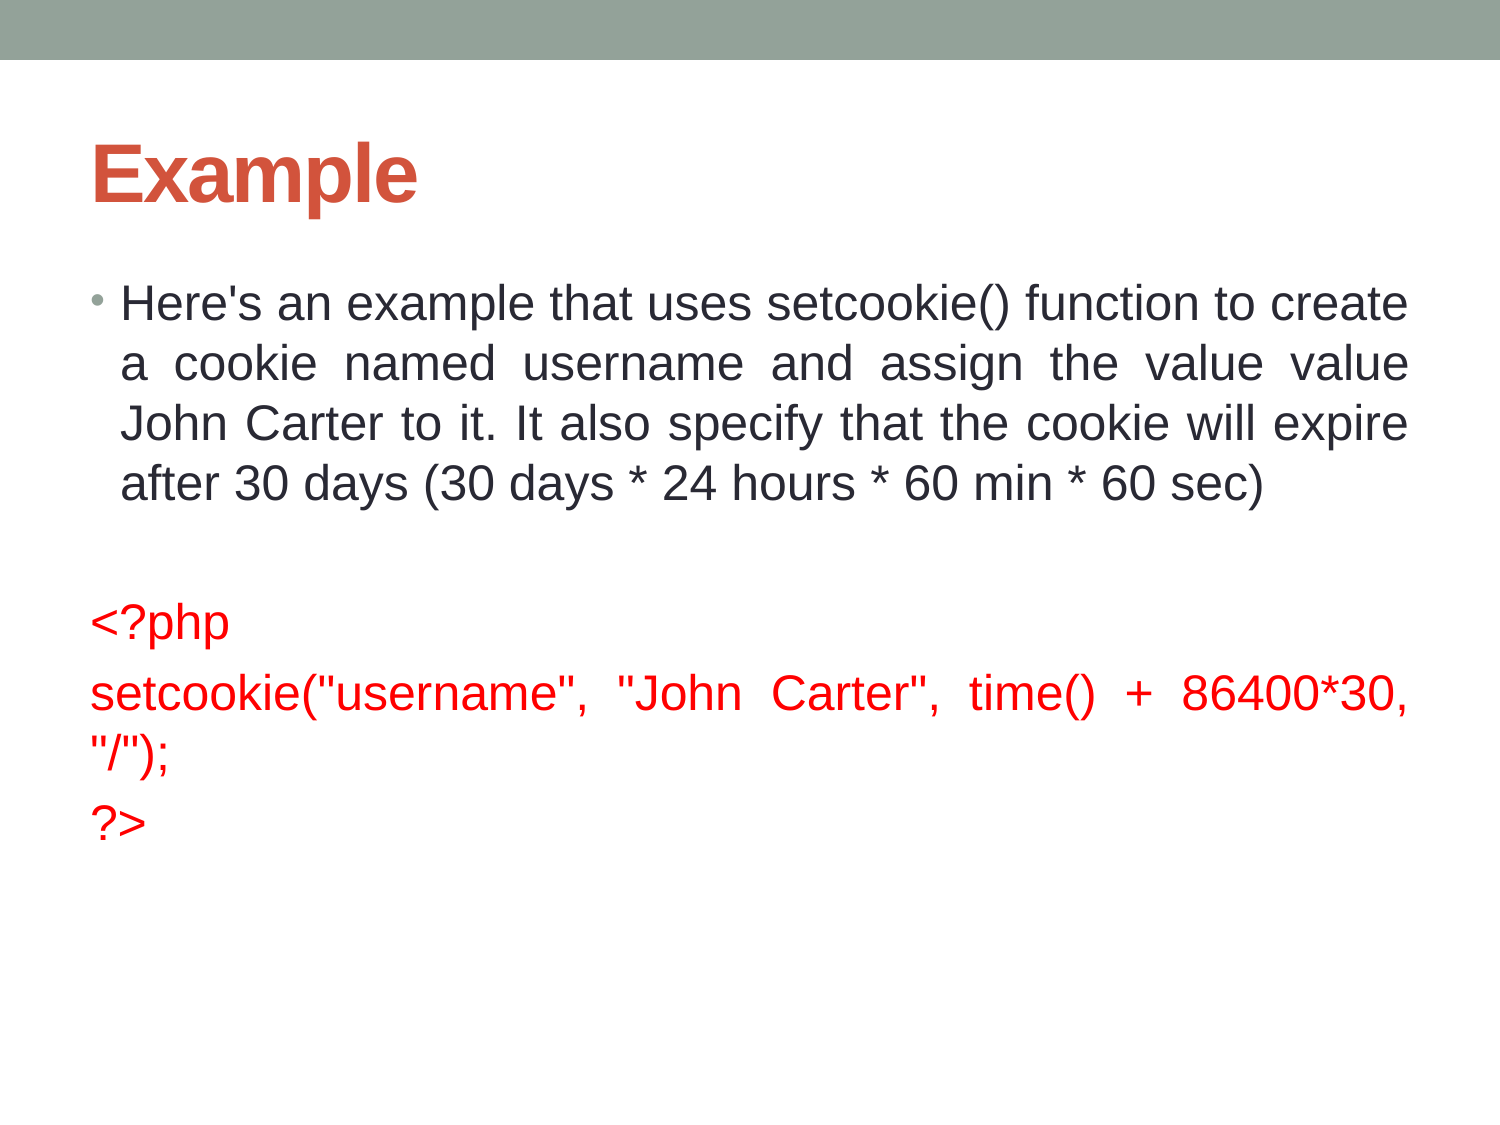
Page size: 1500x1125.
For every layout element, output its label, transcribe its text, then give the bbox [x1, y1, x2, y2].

title Example [75, 87, 1425, 250]
list Here's an example that uses setcookie() function to create a cookie named username and assign the value value John Carter to it. It also specify that the cookie will expire after 30 days (30 days * 24 hours * 60 min * 60 sec) <?php setcookie("username", "John Carter", time() + 86400*30, "/"); ?> [75, 262, 1425, 1063]
